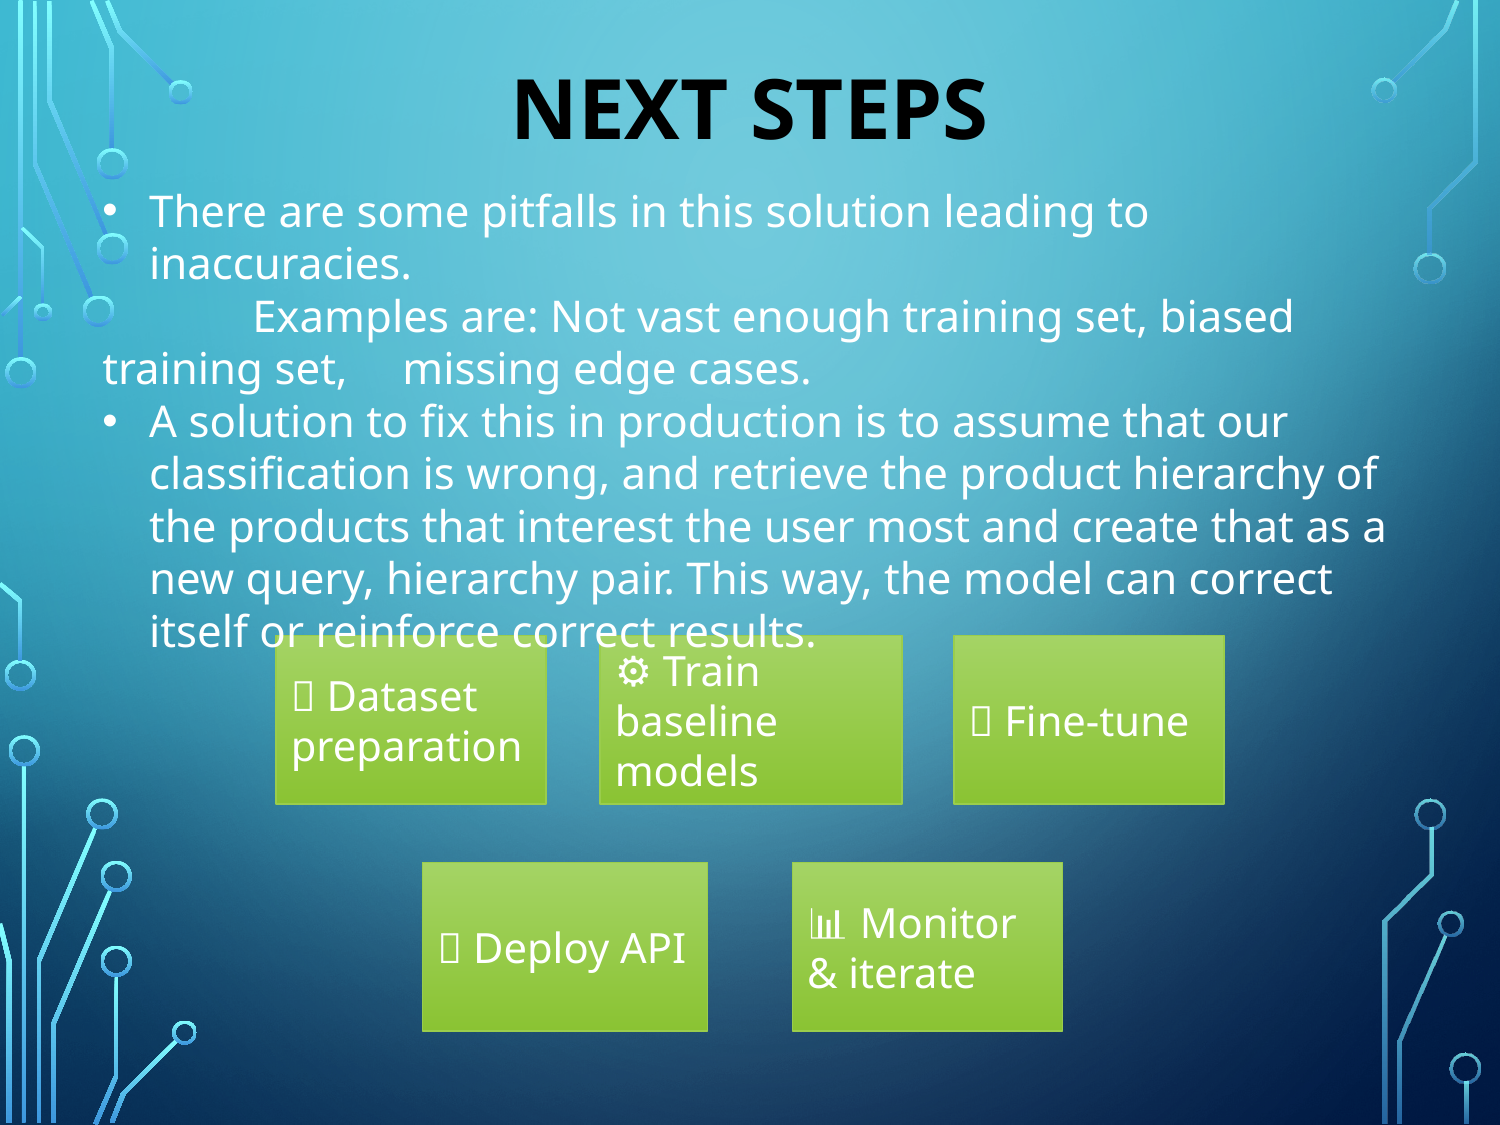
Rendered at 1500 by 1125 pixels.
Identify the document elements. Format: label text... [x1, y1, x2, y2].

title Next Steps [140, 37, 1360, 176]
text_box 📊 Monitor & iterate [792, 862, 1063, 1032]
text_box 🚀 Deploy API [422, 862, 708, 1032]
text_box 🔬 Fine-tune [953, 664, 1225, 805]
text_box ⚙️ Train baseline models [599, 664, 903, 805]
text_box There are some pitfalls in this solution leading to inaccuracies. Examples are: Not vast enough training set, biased training set, missing edge cases. A solution to fix this in production is to assume that our classification is wrong, and retrieve the product hierarchy of the products that interest the user most and create that as a new query, hierarchy pair. This way, the model can correct itself or reinforce correct results. [87, 176, 1415, 664]
text_box 📌 Dataset preparation [275, 664, 547, 805]
